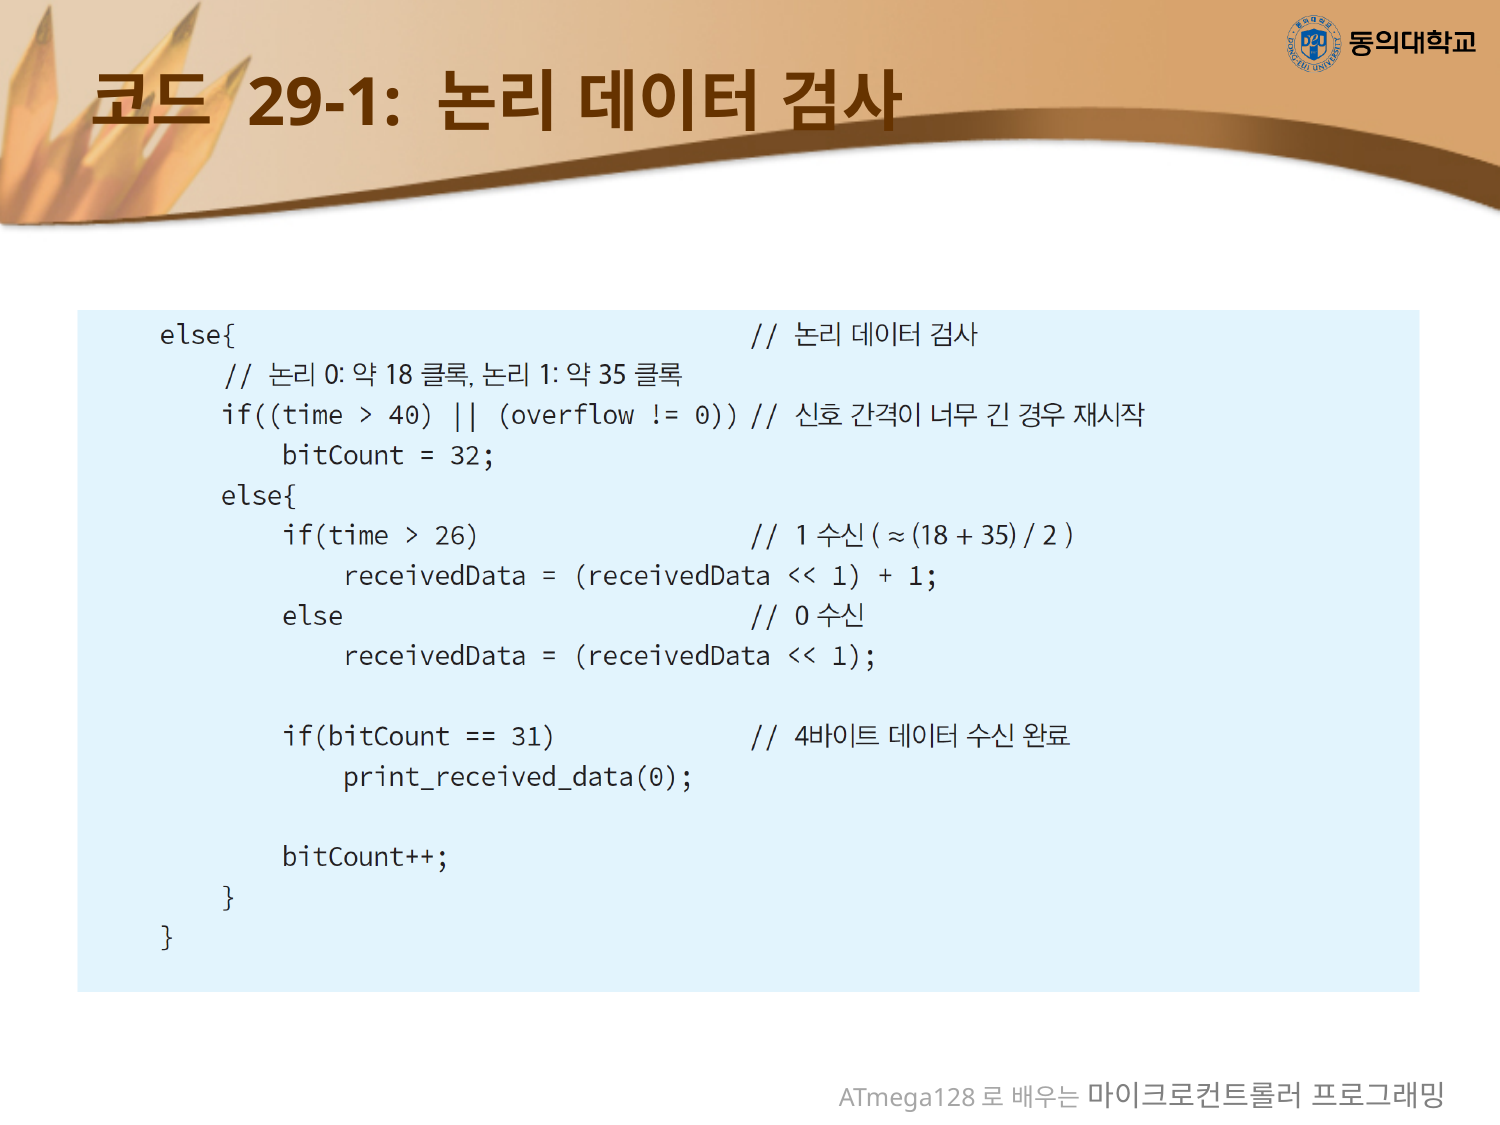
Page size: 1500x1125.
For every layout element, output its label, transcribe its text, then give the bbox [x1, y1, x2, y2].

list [74, 310, 1426, 992]
picture [0, 0, 1500, 1125]
title 코드 29-1: 논리 데이터 검사 [75, 47, 1376, 150]
